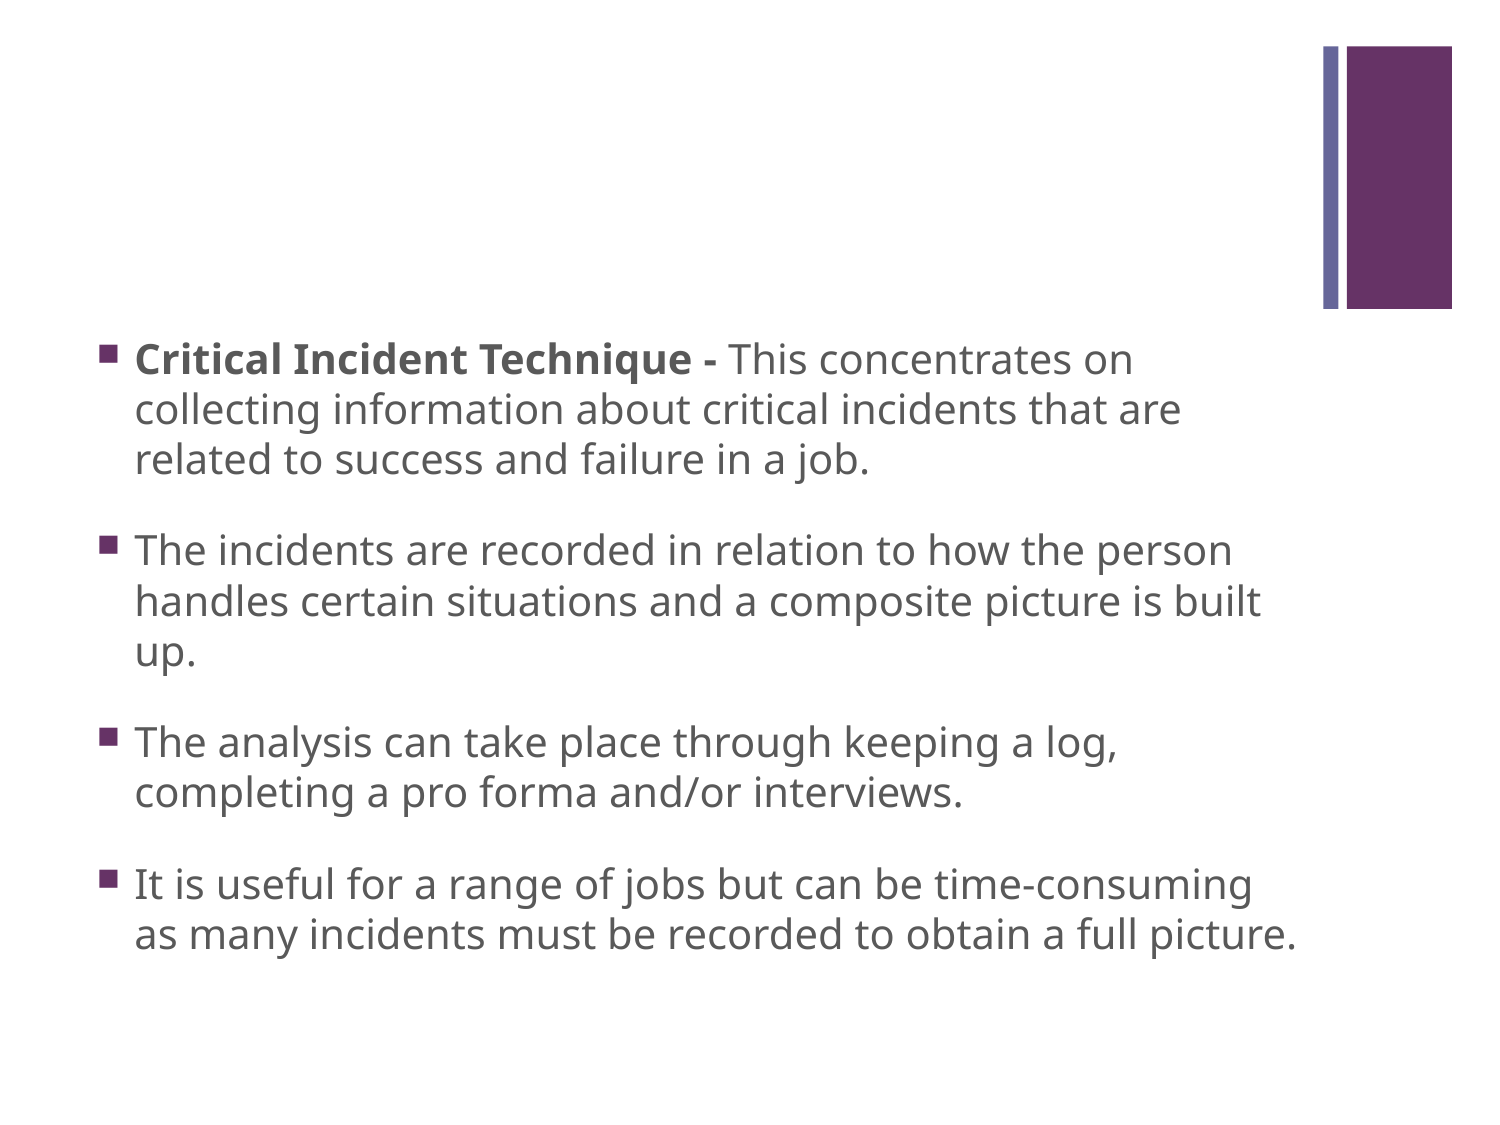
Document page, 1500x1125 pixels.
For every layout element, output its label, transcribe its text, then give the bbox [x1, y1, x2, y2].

list Critical Incident Technique - This concentrates on collecting information about critical incidents that are related to success and failure in a job. The incidents are recorded in relation to how the person handles certain situations and a composite picture is built up. The analysis can take place through keeping a log, completing a pro forma and/or interviews. It is useful for a range of jobs but can be time-consuming as many incidents must be recorded to obtain a full picture. [81, 324, 1322, 1005]
